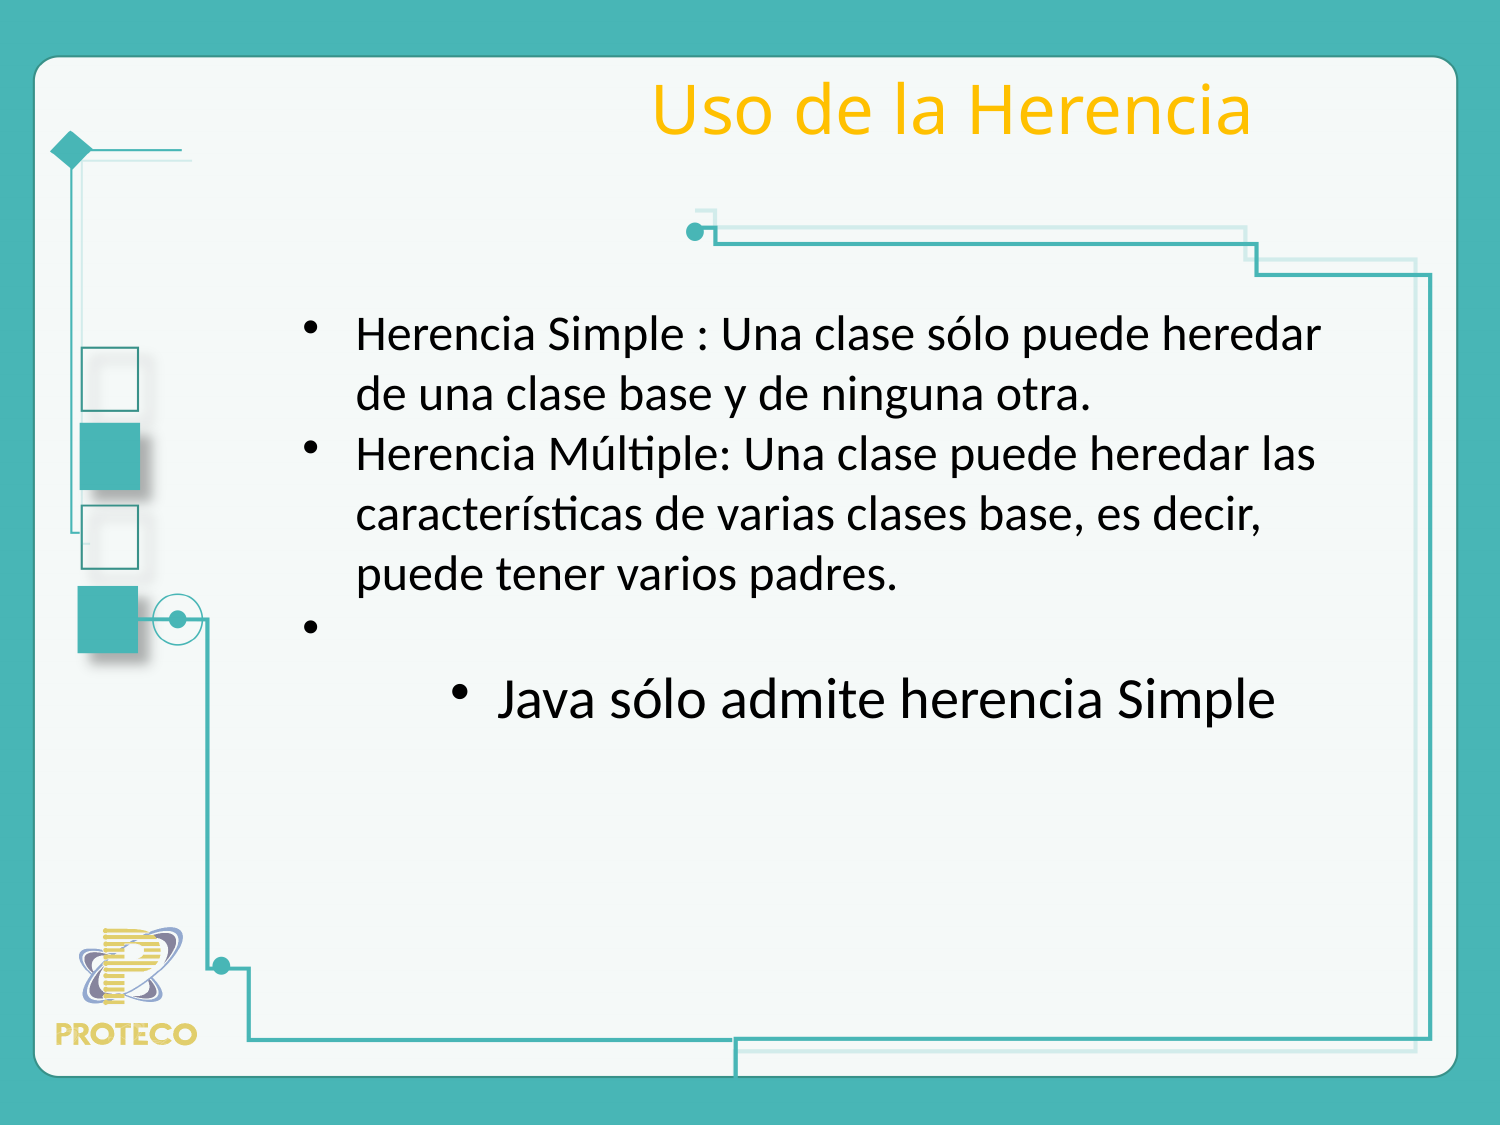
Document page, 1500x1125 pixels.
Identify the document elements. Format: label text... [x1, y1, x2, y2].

text_box Herencia Simple : Una clase sólo puede heredar de una clase base y de ninguna otra. Herencia Múltiple: Una clase puede heredar las características de varias clases base, es decir, puede tener varios padres. Java sólo admite herencia Simple [269, 293, 1381, 1023]
picture [0, 0, 1500, 1125]
text_box Uso de la Herencia [377, 58, 1269, 157]
